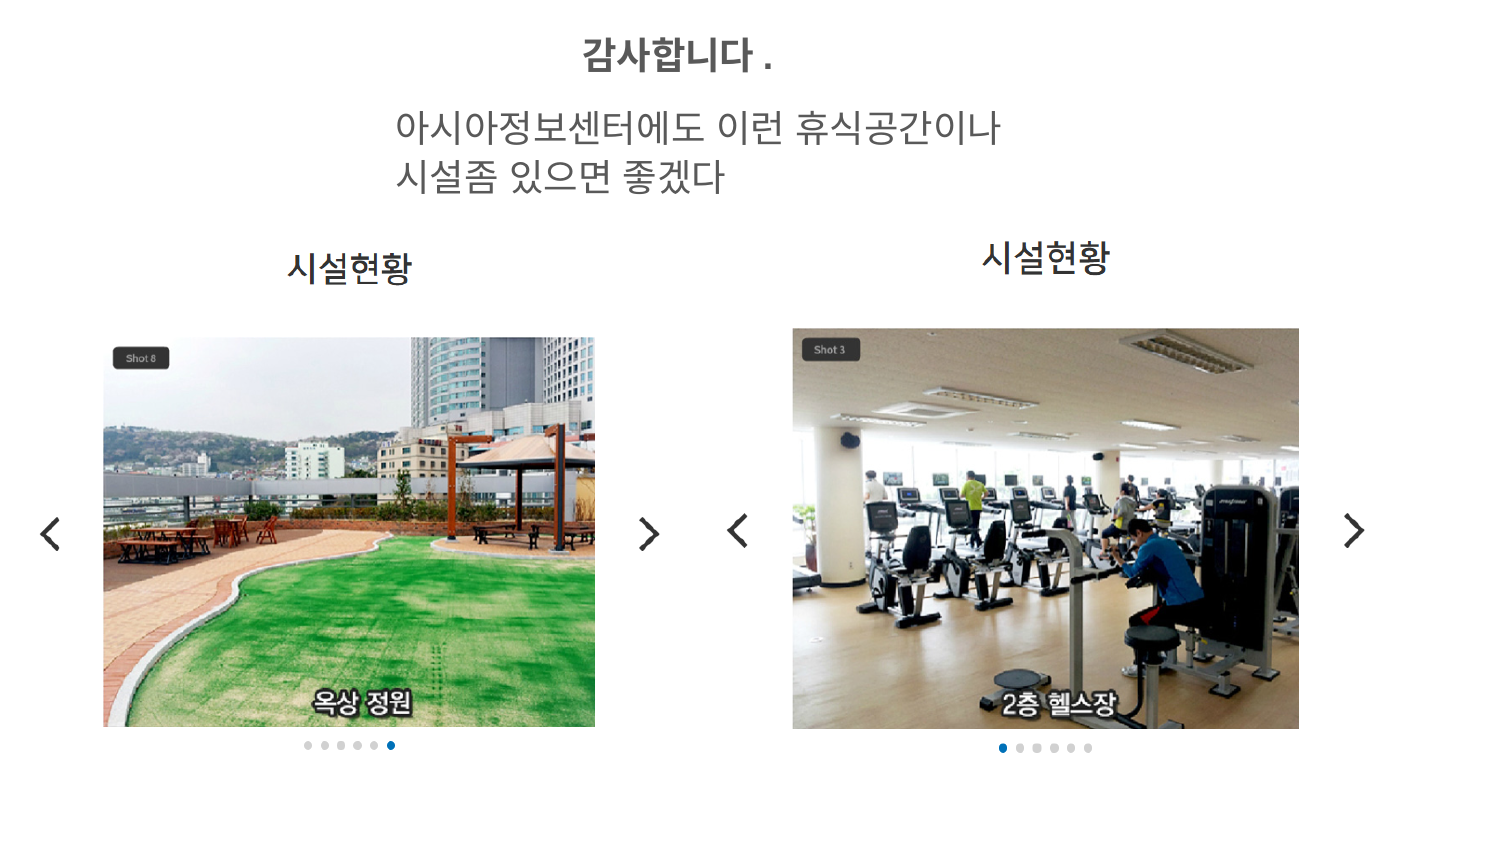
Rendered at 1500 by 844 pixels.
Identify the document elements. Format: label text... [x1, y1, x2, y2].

picture [0, 246, 691, 798]
picture [706, 227, 1398, 792]
list 감사합니다. 아시아정보센터에도 이런 휴식공간이나 시설좀 있으면 좋겠다 [380, 14, 1096, 276]
